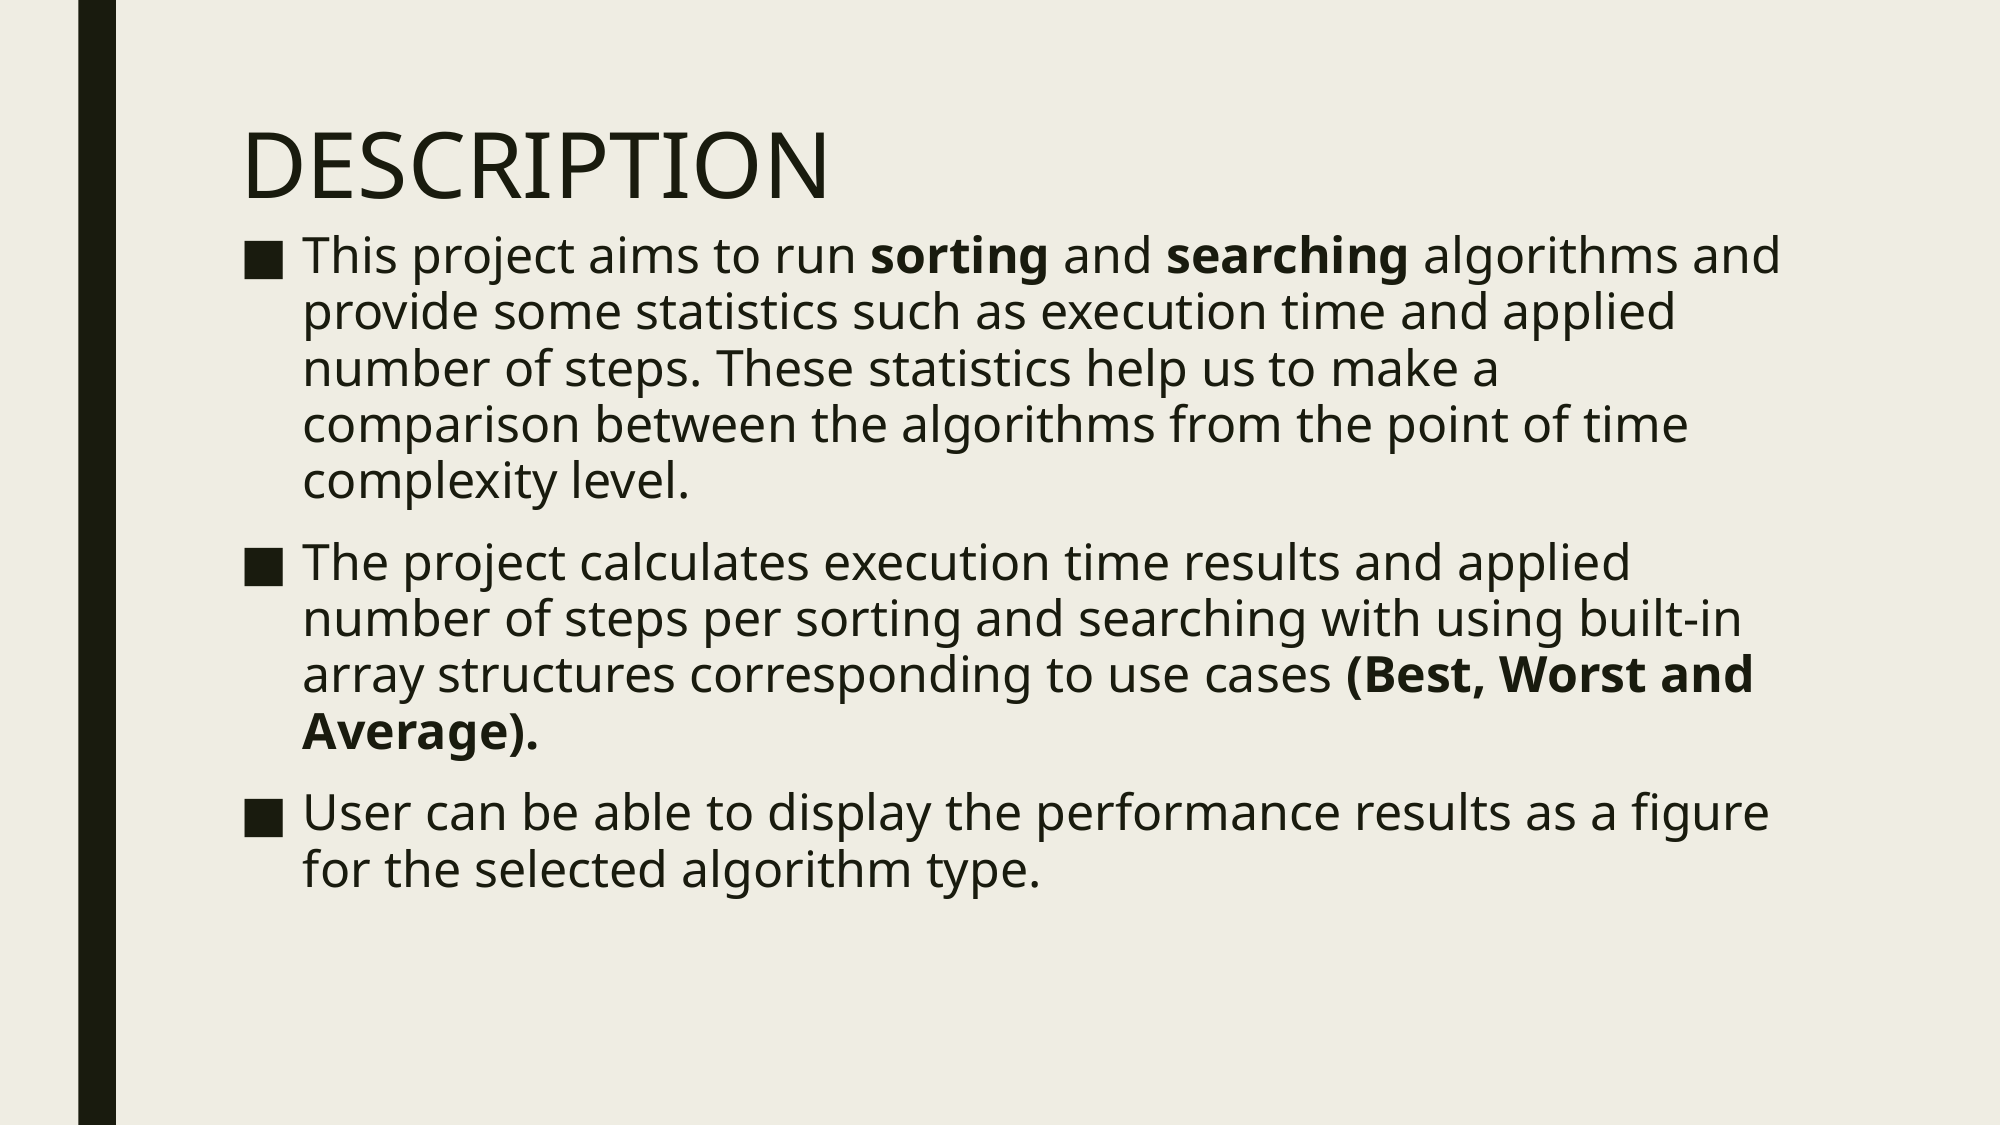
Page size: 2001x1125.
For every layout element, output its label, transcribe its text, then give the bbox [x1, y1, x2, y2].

title DESCRIPTION [225, 112, 1800, 220]
list This project aims to run sorting and searching algorithms and provide some statistics such as execution time and applied number of steps. These statistics help us to make a comparison between the algorithms from the point of time complexity level. The project calculates execution time results and applied number of steps per sorting and searching with using built-in array structures corresponding to use cases (Best, Worst and Average). User can be able to display the performance results as a figure for the selected algorithm type. [225, 220, 1800, 963]
